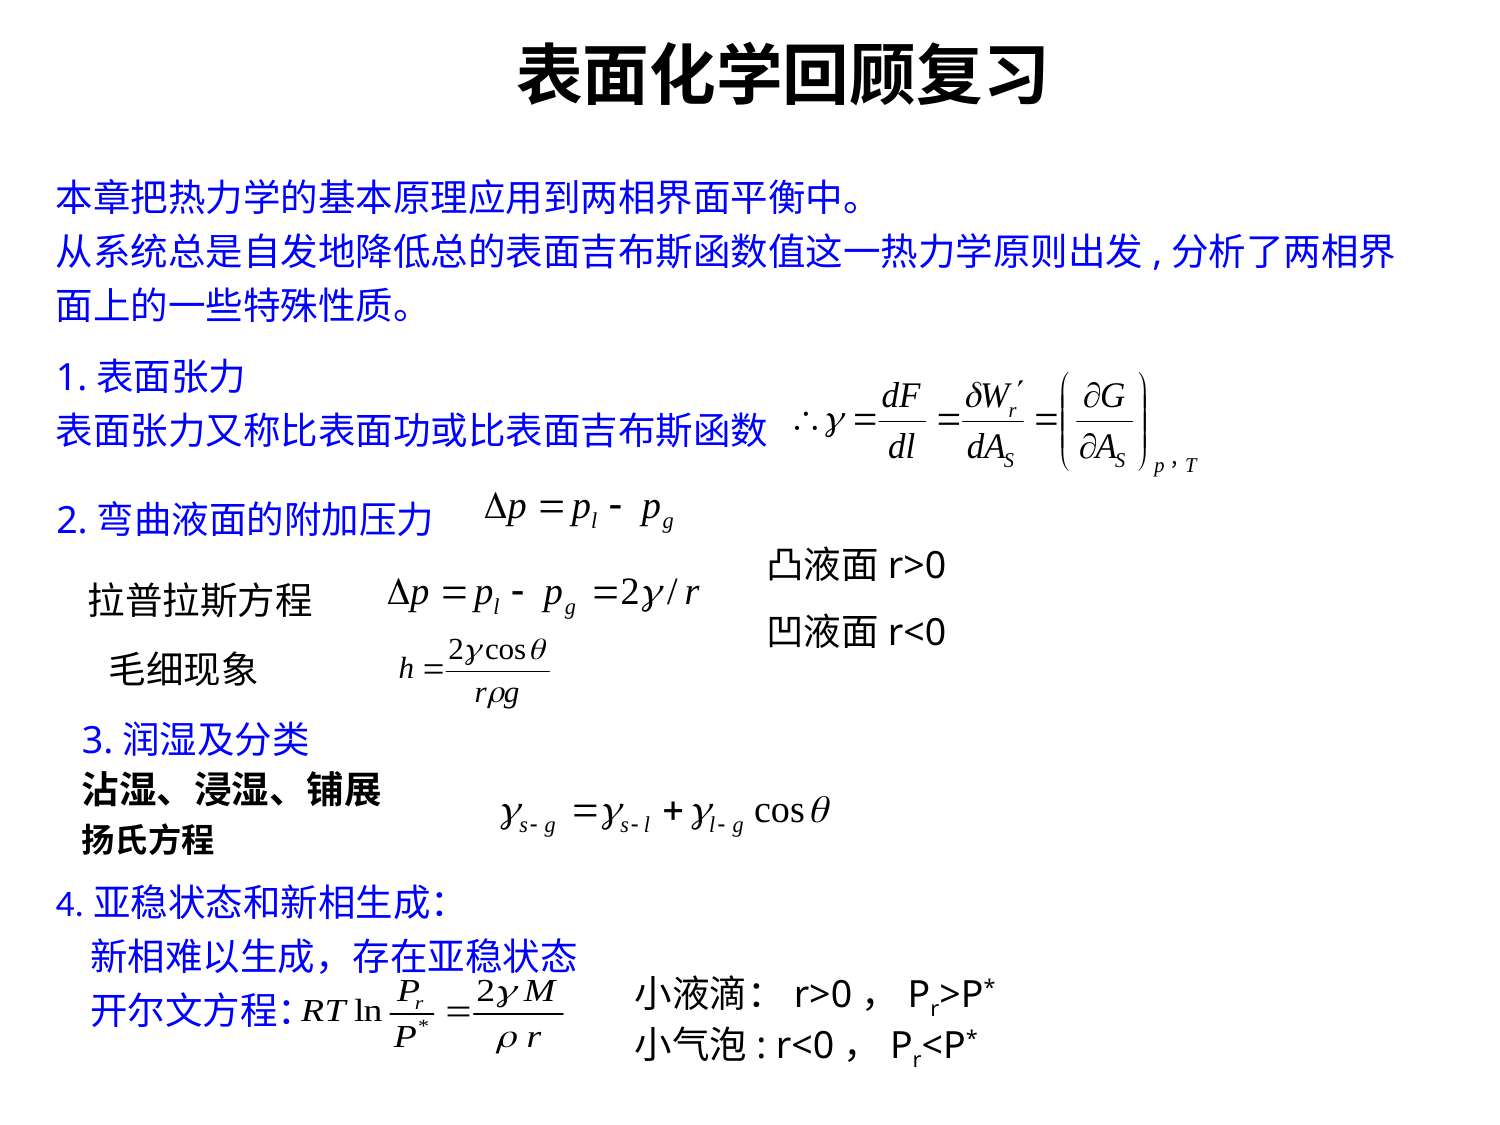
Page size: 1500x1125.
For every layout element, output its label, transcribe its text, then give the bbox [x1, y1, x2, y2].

text_box 凸液面r>0 凹液面r<0 [751, 510, 1068, 661]
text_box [791, 364, 1205, 483]
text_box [478, 479, 680, 539]
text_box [393, 630, 554, 713]
text_box 毛细现象 [93, 630, 274, 699]
text_box 4.亚稳状态和新相生成： 新相难以生成，存在亚稳状态 开尔文方程： [40, 862, 791, 1040]
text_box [493, 784, 836, 844]
text_box 1.表面张力 表面张力又称比表面功或比表面吉布斯函数 [40, 336, 791, 460]
text_box 2.弯曲液面的附加压力 [41, 479, 450, 549]
text_box 3.润湿及分类 沾湿、浸湿、铺展 扬氏方程 [67, 700, 818, 867]
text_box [294, 970, 571, 1060]
text_box 表面化学回顾复习 [501, 25, 1065, 121]
text_box 本章把热力学的基本原理应用到两相界面平衡中。 从系统总是自发地降低总的表面吉布斯函数值这一热力学原则出发,分析了两相界面上的一些特殊性质。 [41, 157, 1442, 335]
text_box 拉普拉斯方程 [73, 560, 328, 630]
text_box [380, 565, 707, 625]
text_box 小液滴：r>0，Pr>P* 小气泡: r<0，Pr<P* [620, 962, 1182, 1080]
